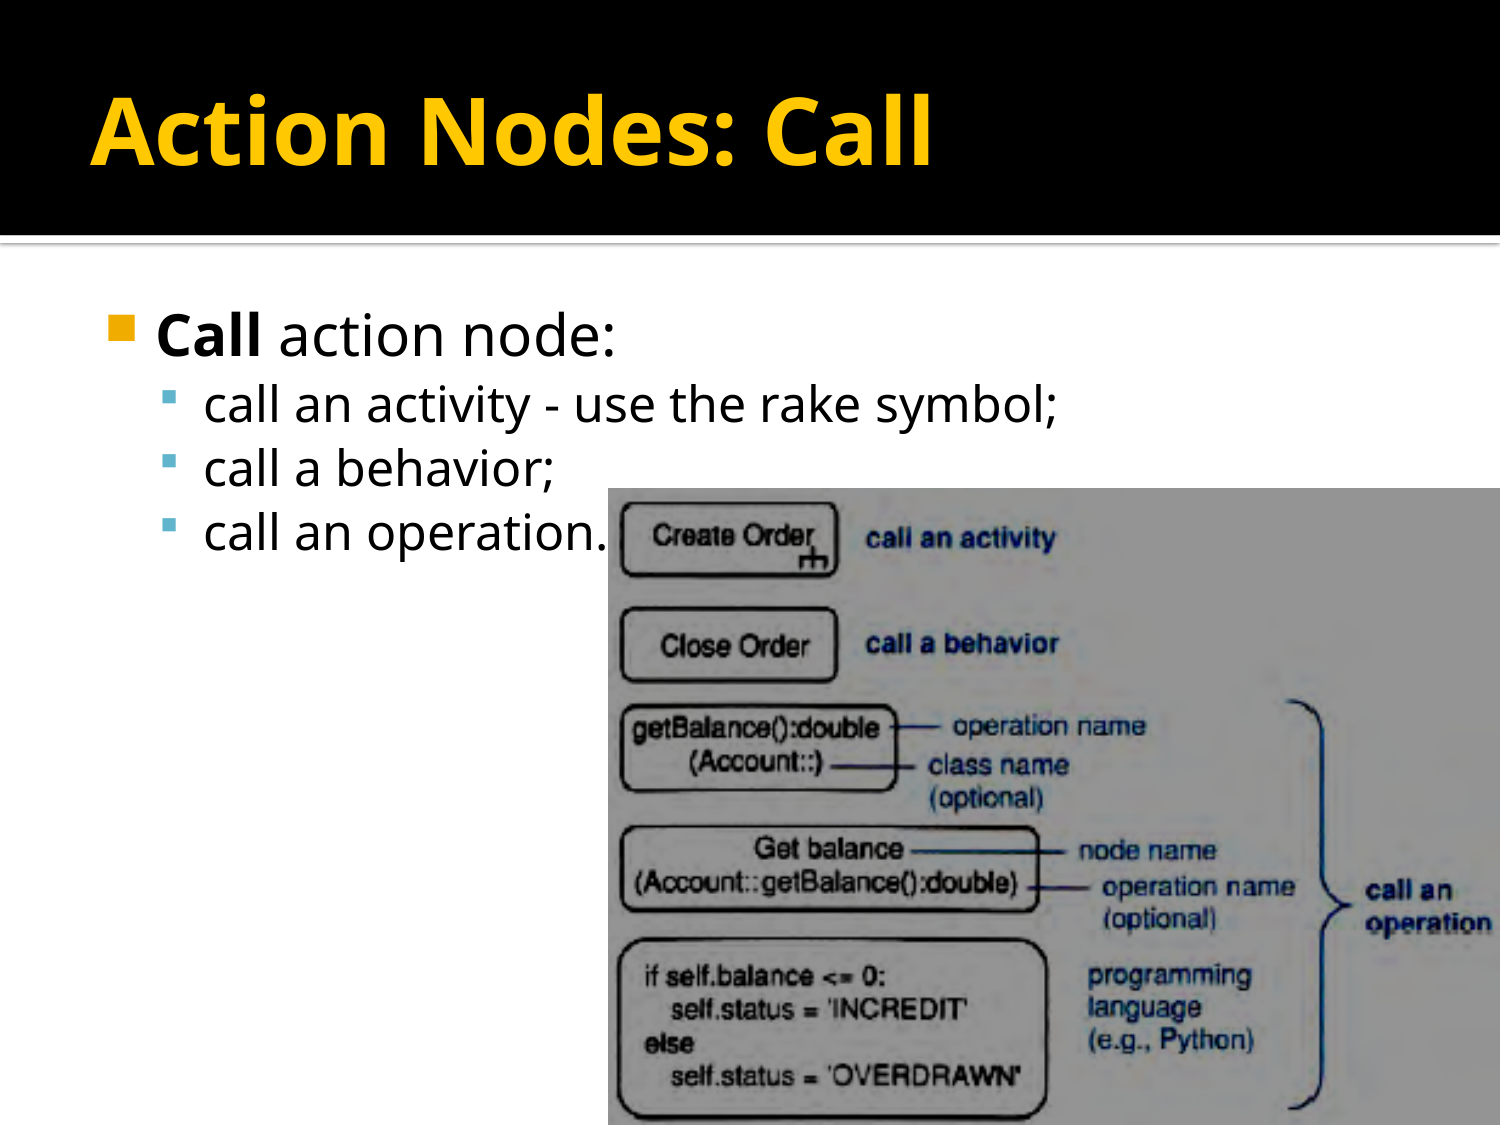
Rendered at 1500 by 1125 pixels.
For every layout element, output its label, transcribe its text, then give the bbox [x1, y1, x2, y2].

list Call action node: call an activity - use the rake symbol; call a behavior; call an operation. [75, 291, 1425, 581]
picture [608, 488, 1500, 1125]
title Action Nodes: Call [75, 24, 1425, 231]
